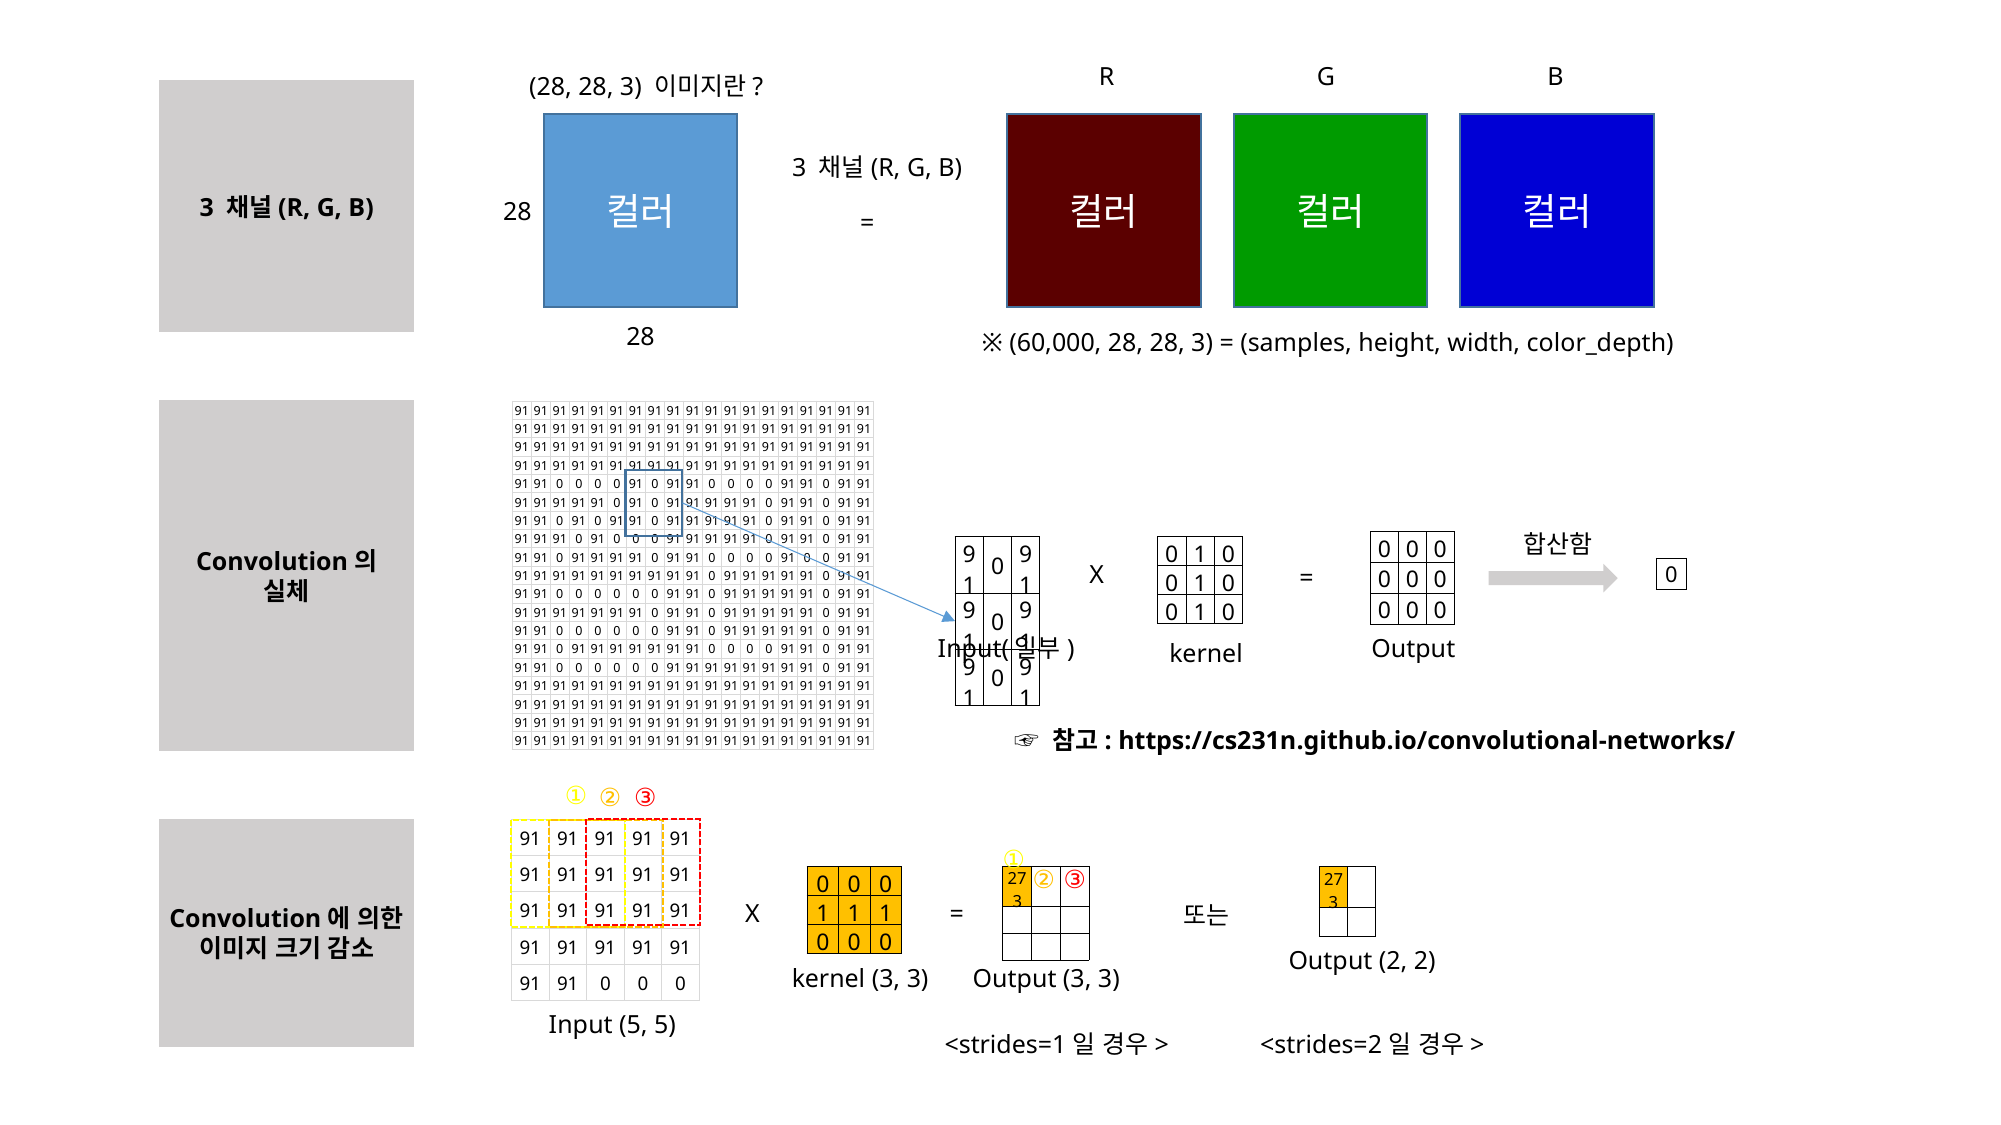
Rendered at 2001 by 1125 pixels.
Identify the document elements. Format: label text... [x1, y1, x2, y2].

table_header 273 [1320, 867, 1347, 907]
table_cell 91 [760, 585, 778, 603]
table_cell 91 [836, 622, 854, 639]
table_cell 91 [836, 695, 854, 713]
table_cell 91 [551, 695, 569, 713]
table_cell 91 [722, 695, 740, 713]
table_cell 91 [532, 457, 550, 474]
text_box Output (2, 2) [1273, 937, 1451, 982]
table_cell 0 [1158, 566, 1186, 594]
text_box ③ [637, 773, 672, 819]
table_cell 91 [608, 714, 626, 731]
text_box ① [549, 771, 603, 817]
table_cell [1061, 907, 1089, 933]
table_cell 91 [956, 671, 983, 705]
table_cell 91 [608, 567, 626, 584]
table_header 0 [839, 867, 870, 895]
table_cell 91 [627, 695, 645, 713]
table_cell 91 [836, 475, 854, 492]
table_cell 91 [513, 530, 531, 547]
table_cell 91 [741, 457, 759, 474]
table_cell 91 [722, 420, 740, 437]
table_cell 91 [741, 580, 759, 584]
table_cell 91 [665, 438, 683, 456]
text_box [682, 502, 956, 580]
table_cell 0 [570, 475, 588, 492]
table_cell 91 [570, 512, 588, 529]
table_cell 91 [513, 695, 531, 713]
table_header 0 [1657, 559, 1686, 589]
table_cell 91 [513, 438, 531, 456]
table_cell 91 [779, 580, 797, 584]
table_cell 91 [722, 622, 740, 639]
table_header 0 [1158, 537, 1186, 565]
table_cell 91 [779, 677, 797, 694]
table_cell 91 [551, 604, 569, 621]
table_cell 91 [589, 530, 607, 547]
text_box Convolution의 실체 [159, 400, 414, 751]
table_cell 91 [798, 475, 816, 492]
table_cell 0 [1399, 594, 1426, 624]
table_cell 91 [741, 493, 759, 502]
table_cell 91 [817, 457, 835, 474]
table_cell [1320, 908, 1347, 936]
table_cell 91 [703, 420, 721, 437]
table_cell 91 [570, 677, 588, 694]
table_cell 0 [703, 622, 721, 639]
table_cell 91 [684, 732, 702, 749]
table_cell 91 [779, 457, 797, 474]
table_cell 0 [871, 925, 901, 953]
table_cell 91 [703, 659, 721, 676]
table_cell 91 [760, 659, 778, 676]
table_cell 91 [836, 493, 854, 502]
text_box 합산함 [1508, 520, 1608, 566]
table_cell 0 [808, 925, 838, 953]
table_cell 91 [1012, 594, 1039, 625]
table_cell 91 [513, 457, 531, 474]
table_header 91 [646, 402, 664, 419]
text_box 3 채널(R, G, B) [777, 143, 978, 189]
table_cell 91 [513, 714, 531, 731]
table_cell 91 [532, 567, 550, 584]
table_cell 91 [855, 493, 873, 502]
table_cell 91 [627, 640, 645, 658]
table_cell 91 [512, 965, 549, 1000]
text_box 28 [611, 313, 670, 358]
table_cell 0 [646, 659, 664, 676]
table_header 0 [808, 867, 838, 895]
table_header 91 [703, 402, 721, 419]
table_cell 0 [1427, 563, 1454, 593]
table_cell 91 [684, 438, 702, 456]
table_cell 91 [570, 640, 588, 658]
text_box [1488, 566, 1618, 593]
table_cell 0 [760, 475, 778, 492]
table_cell 91 [646, 695, 664, 713]
table_cell 0 [703, 604, 721, 621]
table_cell 91 [665, 548, 682, 566]
table_cell 91 [551, 677, 569, 694]
text_box X [730, 890, 775, 935]
table_cell 91 [684, 640, 702, 658]
table_cell 91 [646, 714, 664, 731]
table_cell 0 [1215, 595, 1242, 623]
text_box 3 채널(R, G, B) [159, 80, 414, 332]
table_cell 0 [589, 622, 607, 639]
table_cell 91 [684, 580, 702, 584]
table_cell 91 [741, 604, 759, 621]
table_cell 91 [798, 622, 816, 639]
table_cell 0 [741, 475, 759, 492]
table_cell 0 [1215, 566, 1242, 594]
table_cell 91 [836, 732, 854, 749]
table_cell 91 [684, 695, 702, 713]
table_cell 91 [570, 567, 588, 584]
table_cell 91 [836, 457, 854, 474]
table_cell 0 [703, 640, 721, 658]
text_box 28 [488, 187, 547, 233]
table_cell 91 [741, 420, 759, 437]
table_cell 91 [836, 659, 854, 676]
table_cell 91 [665, 604, 683, 621]
table_cell 91 [779, 438, 797, 456]
table_cell 91 [817, 714, 835, 731]
table_cell 91 [684, 585, 702, 603]
table_cell 0 [703, 475, 721, 492]
table_cell 91 [798, 714, 816, 731]
table_cell 0 [646, 585, 664, 603]
table_cell 91 [570, 604, 588, 621]
table_cell 91 [551, 567, 569, 584]
table_cell 91 [855, 714, 873, 731]
table_cell 91 [551, 714, 569, 731]
table_cell 91 [760, 604, 778, 621]
table_cell 0 [741, 640, 759, 658]
table_cell 91 [665, 695, 683, 713]
text_box 컬러 [1233, 113, 1428, 308]
table_cell 0 [703, 580, 721, 584]
table_cell 91 [627, 420, 645, 437]
table_cell 91 [855, 585, 873, 603]
table_cell 91 [741, 677, 759, 694]
table_cell 91 [779, 732, 797, 749]
table_cell 91 [722, 585, 740, 603]
table_cell 91 [551, 493, 569, 511]
table_cell 1 [1187, 595, 1214, 623]
table_header 1 [1187, 537, 1214, 565]
table_cell 91 [684, 714, 702, 731]
text_box = [845, 198, 890, 244]
table_cell 91 [741, 695, 759, 713]
table_cell 91 [836, 677, 854, 694]
table_cell 91 [570, 695, 588, 713]
table_cell 91 [760, 457, 778, 474]
text_box G [1302, 53, 1351, 99]
table_cell 91 [684, 475, 702, 492]
table_cell 91 [551, 457, 569, 474]
table_cell 91 [550, 929, 586, 964]
text_box Convolution에 의한 이미지 크기 감소 [159, 819, 414, 1047]
table_header 91 [608, 402, 626, 419]
table_cell 91 [798, 438, 816, 456]
table_cell 91 [608, 640, 626, 658]
table_cell 91 [779, 695, 797, 713]
table_cell 91 [817, 732, 835, 749]
table_cell 0 [551, 512, 569, 529]
table_cell 91 [627, 457, 645, 469]
table_cell 1 [808, 896, 838, 924]
table_cell 0 [817, 585, 835, 603]
table_cell 91 [627, 677, 645, 694]
table_cell 91 [589, 457, 607, 474]
table_cell 91 [627, 604, 645, 621]
table_cell 91 [722, 604, 740, 621]
table_cell 0 [570, 585, 588, 603]
table_cell 0 [551, 475, 569, 492]
table_header 91 [722, 402, 740, 419]
text_box ① [987, 835, 1040, 881]
table_cell 91 [608, 732, 626, 749]
table_cell 0 [1427, 594, 1454, 624]
table_cell 91 [665, 420, 683, 437]
table_cell 91 [532, 493, 550, 511]
table_header 91 [570, 402, 588, 419]
table_cell 91 [855, 604, 873, 621]
table_cell 0 [817, 604, 835, 621]
table_cell 0 [551, 640, 569, 658]
table_cell 91 [512, 929, 549, 964]
table_cell 91 [798, 420, 816, 437]
table_cell 91 [589, 604, 607, 621]
table_cell 91 [684, 420, 702, 437]
table_cell 91 [665, 640, 683, 658]
table_cell 0 [817, 640, 835, 658]
table_cell 91 [513, 622, 531, 639]
table_cell 91 [779, 420, 797, 437]
table_cell 0 [817, 659, 835, 676]
table_cell 0 [551, 659, 569, 676]
table_cell 91 [589, 714, 607, 731]
table_cell 91 [513, 475, 531, 492]
table_cell [1032, 934, 1060, 955]
table_cell 91 [684, 622, 702, 639]
text_box 컬러 [543, 113, 738, 308]
table_cell 91 [722, 677, 740, 694]
table_cell 0 [984, 671, 1011, 705]
table_cell 91 [855, 580, 865, 584]
table_cell 91 [513, 548, 531, 566]
table_cell 91 [627, 714, 645, 731]
table_header 0 [871, 867, 901, 895]
table_cell 91 [513, 420, 531, 437]
table_cell 0 [608, 659, 626, 676]
table_cell 0 [703, 585, 721, 603]
table_cell 91 [741, 732, 759, 749]
table_cell 91 [798, 677, 816, 694]
table_cell 91 [836, 604, 854, 621]
table_cell 0 [627, 659, 645, 676]
table_cell 91 [646, 732, 664, 749]
table_cell 91 [760, 695, 778, 713]
table_cell 91 [855, 420, 873, 437]
table_cell 91 [741, 438, 759, 456]
table_cell 0 [817, 580, 835, 584]
table_cell 91 [665, 567, 683, 584]
table_cell 0 [839, 925, 870, 953]
table_cell 91 [570, 548, 588, 566]
table_header 91 [665, 402, 683, 419]
table_cell 91 [513, 640, 531, 658]
text_box 컬러 [1459, 113, 1655, 308]
table_cell 91 [589, 420, 607, 437]
table_cell 91 [741, 622, 759, 639]
table_cell 91 [570, 438, 588, 456]
table_cell 91 [532, 714, 550, 731]
table_header 91 [817, 402, 835, 419]
table_cell 91 [646, 420, 664, 437]
table_cell 91 [798, 493, 816, 502]
text_box 컬러 [1006, 113, 1202, 308]
table_cell 91 [665, 585, 683, 603]
table_cell 91 [608, 438, 626, 456]
text_box kernel (3, 3) [777, 955, 944, 1000]
text_box Input (5, 5) [533, 1000, 691, 1046]
table_cell 91 [532, 585, 550, 603]
table_cell 91 [779, 659, 797, 676]
table_cell 91 [760, 580, 778, 584]
table_cell 91 [532, 438, 550, 456]
table_cell 91 [1012, 671, 1039, 705]
table_cell 91 [722, 714, 740, 731]
table_cell 91 [798, 580, 816, 584]
table_cell 91 [513, 567, 531, 584]
table_cell 91 [817, 695, 835, 713]
table_cell 91 [684, 493, 702, 502]
table_cell 0 [627, 622, 645, 639]
table_cell 91 [665, 732, 683, 749]
text_box ③ [1048, 856, 1101, 902]
table_cell 91 [684, 677, 702, 694]
table_cell 91 [855, 659, 873, 676]
table_cell 91 [798, 585, 816, 603]
table_cell 91 [532, 732, 550, 749]
table_cell 0 [551, 622, 569, 639]
table_cell 91 [817, 677, 835, 694]
table_cell 91 [760, 622, 778, 639]
table_cell 91 [532, 604, 550, 621]
table_cell 0 [625, 965, 661, 1000]
table_cell 91 [798, 659, 816, 676]
table_cell 91 [662, 929, 699, 964]
text_box kernel [1154, 629, 1258, 675]
table_cell 91 [589, 438, 607, 456]
table_cell 91 [855, 695, 873, 713]
table_cell 0 [646, 622, 664, 639]
table_cell 91 [722, 659, 740, 676]
table_cell 91 [798, 604, 816, 621]
table_cell 0 [551, 585, 569, 603]
table_header 0 [984, 537, 1011, 593]
table_cell 91 [703, 732, 721, 749]
table_cell 91 [855, 457, 873, 474]
table_cell 91 [608, 677, 626, 694]
table_cell 91 [589, 695, 607, 713]
table_cell 91 [646, 677, 664, 694]
table_cell 91 [760, 714, 778, 731]
table_cell 0 [570, 659, 588, 676]
table_cell [1061, 934, 1089, 955]
table_cell 0 [760, 493, 778, 502]
table_cell 91 [665, 677, 683, 694]
table_cell 91 [760, 420, 778, 437]
table_cell 91 [722, 457, 740, 474]
table_cell 91 [703, 457, 721, 474]
table_cell 91 [836, 714, 854, 731]
table_cell 91 [550, 965, 586, 1000]
table_cell 91 [779, 585, 797, 603]
table_cell 0 [608, 493, 624, 511]
table_cell 0 [817, 475, 835, 492]
table_cell 91 [646, 457, 664, 469]
text_box [585, 818, 701, 926]
table_cell 0 [646, 604, 664, 621]
table_header [1348, 867, 1375, 907]
text_box (28, 28, 3) 이미지란? [514, 62, 779, 108]
table_header 0 [1371, 532, 1398, 562]
table_cell 91 [665, 457, 683, 469]
table_cell 91 [779, 622, 797, 639]
table_cell 91 [589, 567, 607, 584]
table_cell 91 [589, 493, 607, 511]
text_box ※ (60,000, 28, 28, 3) = (samples, height, width, color_depth) [828, 319, 1829, 365]
table_cell 91 [836, 438, 854, 456]
table_header 91 [589, 402, 607, 419]
table_cell 91 [532, 512, 550, 529]
table_cell 91 [532, 530, 550, 547]
table_cell 91 [855, 677, 873, 694]
table_cell 91 [532, 420, 550, 437]
table_cell 91 [551, 530, 569, 547]
table_cell 91 [646, 438, 664, 456]
table_cell 0 [589, 475, 607, 492]
table_cell 91 [817, 420, 835, 437]
table_cell 0 [1399, 563, 1426, 593]
table_cell 91 [627, 438, 645, 456]
table_cell 91 [722, 580, 740, 584]
table_cell [1032, 907, 1060, 933]
table_cell 0 [589, 659, 607, 676]
table_cell 91 [855, 640, 873, 658]
table_cell 91 [703, 695, 721, 713]
table_cell 91 [625, 929, 661, 964]
table_cell 0 [627, 537, 645, 547]
text_box [624, 469, 683, 537]
table_cell 91 [589, 548, 607, 566]
table_cell 0 [627, 585, 645, 603]
table_cell 91 [703, 493, 721, 502]
table_cell 0 [646, 548, 664, 566]
table_cell 91 [779, 640, 797, 658]
table_cell 0 [589, 512, 607, 529]
table_cell 91 [513, 585, 531, 603]
table_cell 0 [551, 548, 569, 566]
table_cell 91 [665, 714, 683, 731]
table_cell 1 [871, 896, 901, 924]
table_cell [1348, 908, 1375, 936]
table_cell 91 [570, 714, 588, 731]
table_header [1032, 901, 1060, 906]
table_cell 0 [817, 622, 835, 639]
table_header 91 [779, 402, 797, 419]
table_cell 91 [532, 659, 550, 676]
table_cell 91 [665, 622, 683, 639]
table_header 91 [627, 402, 645, 419]
table_cell 0 [608, 475, 624, 492]
table_header 91 [760, 402, 778, 419]
table_cell 91 [608, 457, 626, 474]
table_cell 0 [587, 965, 624, 1000]
table_cell 91 [779, 604, 797, 621]
table_cell 91 [532, 677, 550, 694]
table_header [1061, 902, 1089, 906]
table_cell 91 [589, 640, 607, 658]
table_cell 91 [513, 732, 531, 749]
table_cell 91 [513, 659, 531, 676]
text_box R [1084, 53, 1130, 99]
table_header 91 [836, 402, 854, 419]
text_box ☞ 참고: https://cs231n.github.io/convolutional-networks/ [999, 716, 1751, 762]
table_cell 91 [589, 677, 607, 694]
table_cell 91 [836, 420, 854, 437]
table_cell [1003, 907, 1031, 933]
table_cell 91 [551, 732, 569, 749]
table_header 91 [855, 402, 873, 419]
table_cell 0 [570, 530, 588, 547]
table_cell 91 [532, 475, 550, 492]
table_cell 91 [684, 604, 702, 621]
table_cell 91 [956, 594, 983, 625]
table_cell 91 [684, 457, 702, 474]
table_cell 91 [665, 537, 682, 547]
table_cell 91 [760, 732, 778, 749]
table_cell 91 [532, 640, 550, 658]
table_cell 91 [779, 475, 797, 492]
table_cell 0 [608, 585, 626, 603]
text_box [548, 819, 664, 928]
table_cell 0 [1371, 594, 1398, 624]
table_header 273 [1003, 881, 1031, 906]
table_cell 91 [627, 548, 645, 566]
table_cell 0 [722, 475, 740, 492]
table_cell 0 [760, 640, 778, 658]
table_cell [1003, 934, 1031, 955]
table_cell 91 [722, 732, 740, 749]
table_header 91 [741, 402, 759, 419]
table_cell 91 [779, 714, 797, 731]
text_box = [1284, 553, 1329, 599]
table_cell 91 [608, 548, 626, 566]
table_cell 91 [532, 622, 550, 639]
text_box Output [1356, 625, 1471, 671]
table_cell 0 [984, 594, 1011, 625]
table_cell 91 [779, 493, 797, 502]
text_box <strides=2일 경우> [1245, 1020, 1500, 1066]
table_cell 91 [855, 438, 873, 456]
table_header 91 [956, 537, 983, 593]
table_cell 91 [608, 604, 626, 621]
text_box B [1532, 53, 1579, 99]
table_cell 91 [855, 475, 873, 492]
table_cell 91 [551, 438, 569, 456]
table_header 91 [551, 402, 569, 419]
text_box ② [584, 773, 637, 819]
table_cell 0 [1371, 563, 1398, 593]
table_cell 91 [608, 695, 626, 713]
text_box Output (3, 3) [957, 955, 1135, 1001]
table_cell 91 [646, 640, 664, 658]
table_cell 91 [722, 493, 740, 502]
table_header 91 [798, 402, 816, 419]
table_cell 0 [608, 530, 626, 547]
table_cell 91 [741, 659, 759, 676]
table_cell 91 [646, 567, 664, 584]
text_box = [934, 890, 979, 935]
table_cell 91 [703, 438, 721, 456]
text_box <strides=1일 경우> [929, 1020, 1184, 1066]
table_header 91 [532, 402, 550, 419]
text_box ② [1017, 856, 1048, 901]
table_cell 1 [1187, 566, 1214, 594]
table_cell 0 [646, 537, 664, 547]
table_cell 91 [551, 420, 569, 437]
table_cell 0 [817, 493, 835, 502]
table_cell 91 [703, 677, 721, 694]
table_cell 91 [836, 585, 854, 603]
table_cell 91 [760, 438, 778, 456]
table_header 91 [684, 402, 702, 419]
table_cell 91 [836, 580, 854, 584]
table_cell 91 [608, 512, 624, 529]
table_cell 91 [570, 420, 588, 437]
table_cell 91 [513, 604, 531, 621]
table_header 0 [1427, 532, 1454, 562]
table_cell 91 [570, 732, 588, 749]
table_cell 91 [570, 457, 588, 474]
table_cell 91 [532, 548, 550, 566]
table_cell 91 [513, 677, 531, 694]
table_cell 0 [570, 622, 588, 639]
text_box Input(일부) [922, 625, 1090, 671]
table_cell 91 [722, 438, 740, 456]
table_cell 91 [684, 659, 702, 676]
table_cell 0 [722, 640, 740, 658]
table_cell 91 [589, 732, 607, 749]
table_cell 0 [1158, 595, 1186, 623]
table_cell 91 [570, 493, 588, 511]
table_cell 91 [627, 732, 645, 749]
table_cell 91 [741, 714, 759, 731]
table_cell 91 [817, 438, 835, 456]
table_cell 91 [741, 585, 759, 603]
table_cell 91 [798, 640, 816, 658]
table_header 0 [1215, 537, 1242, 565]
table_cell 91 [760, 677, 778, 694]
table_cell 91 [608, 420, 626, 437]
table_cell 91 [627, 567, 645, 584]
text_box [510, 819, 551, 928]
table_header 91 [513, 402, 531, 419]
table_cell 0 [608, 622, 626, 639]
table_cell 91 [836, 640, 854, 658]
table_cell 0 [589, 585, 607, 603]
table_header 91 [1012, 537, 1039, 593]
table_cell 91 [703, 714, 721, 731]
table_cell 0 [662, 965, 699, 1000]
table_cell 91 [798, 732, 816, 749]
table_cell 91 [513, 512, 531, 529]
table_cell 91 [798, 695, 816, 713]
table_cell 91 [587, 929, 624, 964]
table_cell 91 [532, 695, 550, 713]
table_cell 91 [855, 732, 873, 749]
text_box X [1074, 550, 1120, 596]
table_cell 1 [839, 896, 870, 924]
table_cell 91 [798, 457, 816, 474]
table_cell 91 [513, 493, 531, 511]
text_box 또는 [1169, 891, 1245, 937]
table_cell 91 [855, 622, 873, 639]
table_cell 91 [665, 659, 683, 676]
table_header 0 [1399, 532, 1426, 562]
